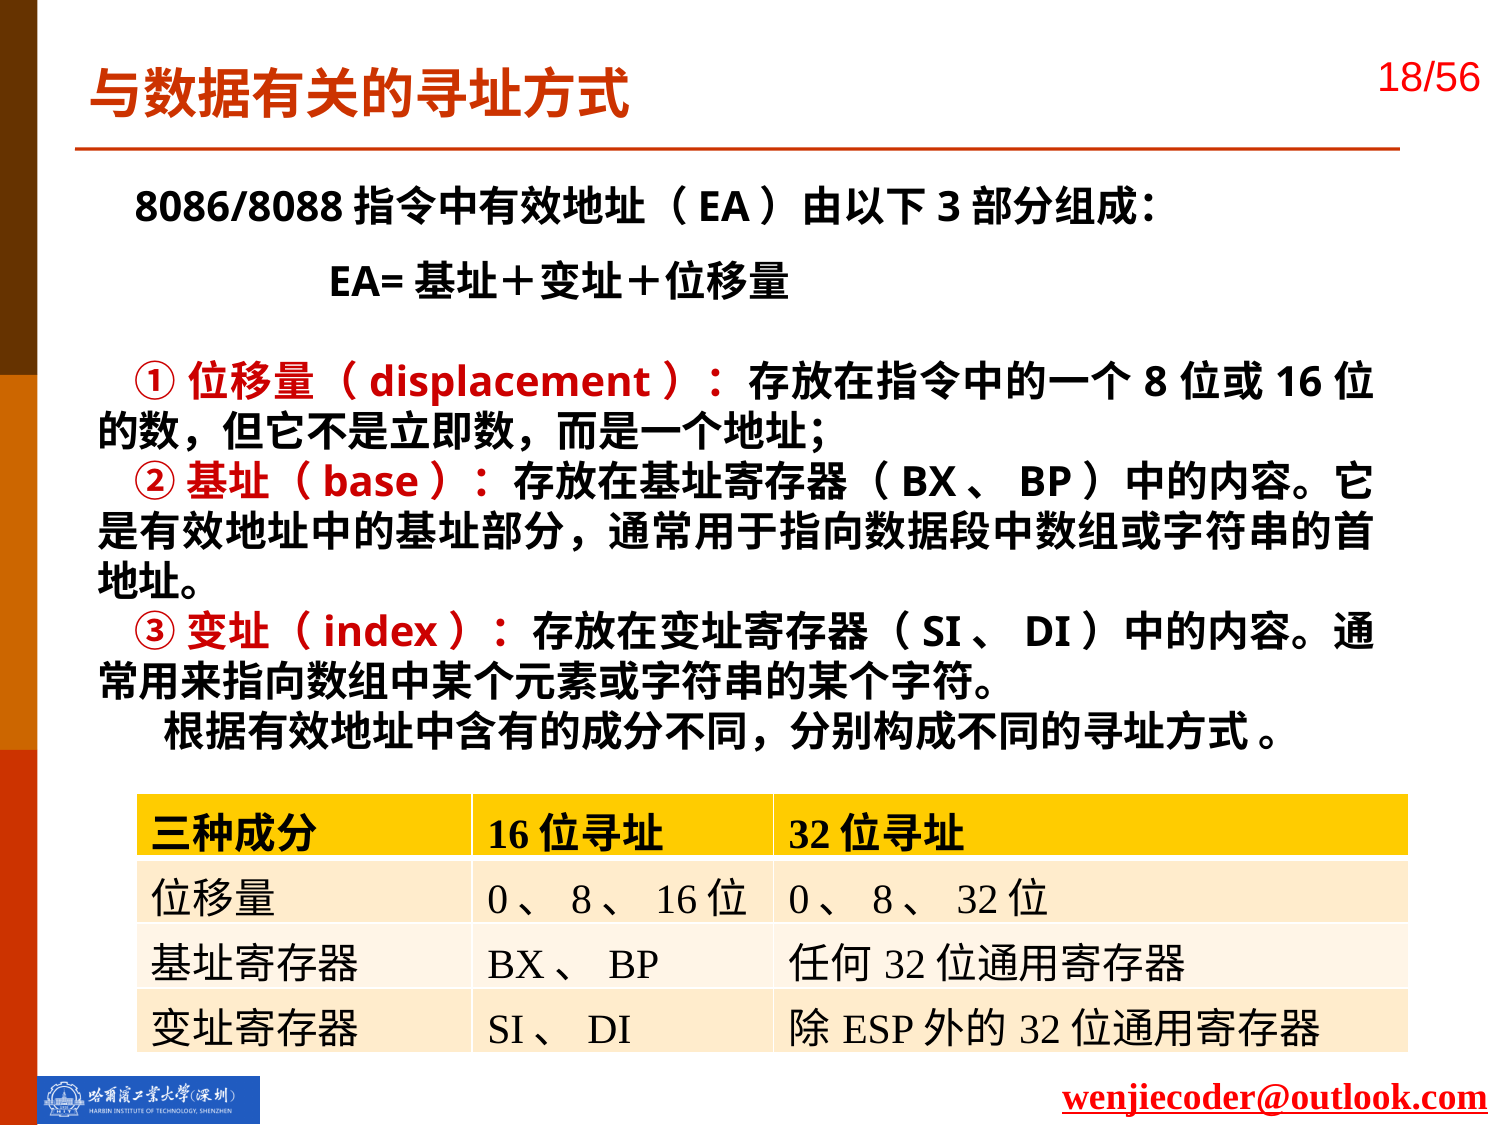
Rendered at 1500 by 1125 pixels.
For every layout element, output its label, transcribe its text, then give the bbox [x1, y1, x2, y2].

table_cell 位移量 [137, 861, 471, 922]
picture [37, 1076, 260, 1124]
table_cell 0、8、16位 [473, 861, 773, 922]
table_cell 变址寄存器 [137, 989, 471, 1052]
table_cell 除ESP外的32位通用寄存器 [774, 989, 1408, 1052]
text_box 与数据有关的寻址方式 [74, 52, 1123, 132]
table_cell BX、BP [473, 924, 773, 987]
table_cell 任何32位通用寄存器 [774, 924, 1408, 987]
table_header 32位寻址 [774, 794, 1408, 855]
table_cell 基址寄存器 [137, 924, 471, 987]
table_cell 0、8、32位 [774, 861, 1408, 922]
table_header 16位寻址 [473, 794, 773, 855]
table_header 三种成分 [137, 794, 471, 855]
table_cell SI、DI [473, 989, 773, 1052]
text_box 8086/8088指令中有效地址（EA）由以下3部分组成： EA=基址＋变址＋位移量 ①位移量（displacement）：存放在指令中的一个8位或16位的数，但它不是立即数，而是一个地址； ②基址（base）：存放在基址寄存器（BX、BP）中的内容。它是有效地址中的基址部分，通常用于指向数据段中数组或字符串的首地址。 ③变址（index）：存放在变址寄存器（SI、DI）中的内容。通常用来指向数组中某个元素或字符串的某个字符。 根据有效地址中含有的成分不同，分别构成不同的寻址方式 。 [82, 172, 1391, 763]
